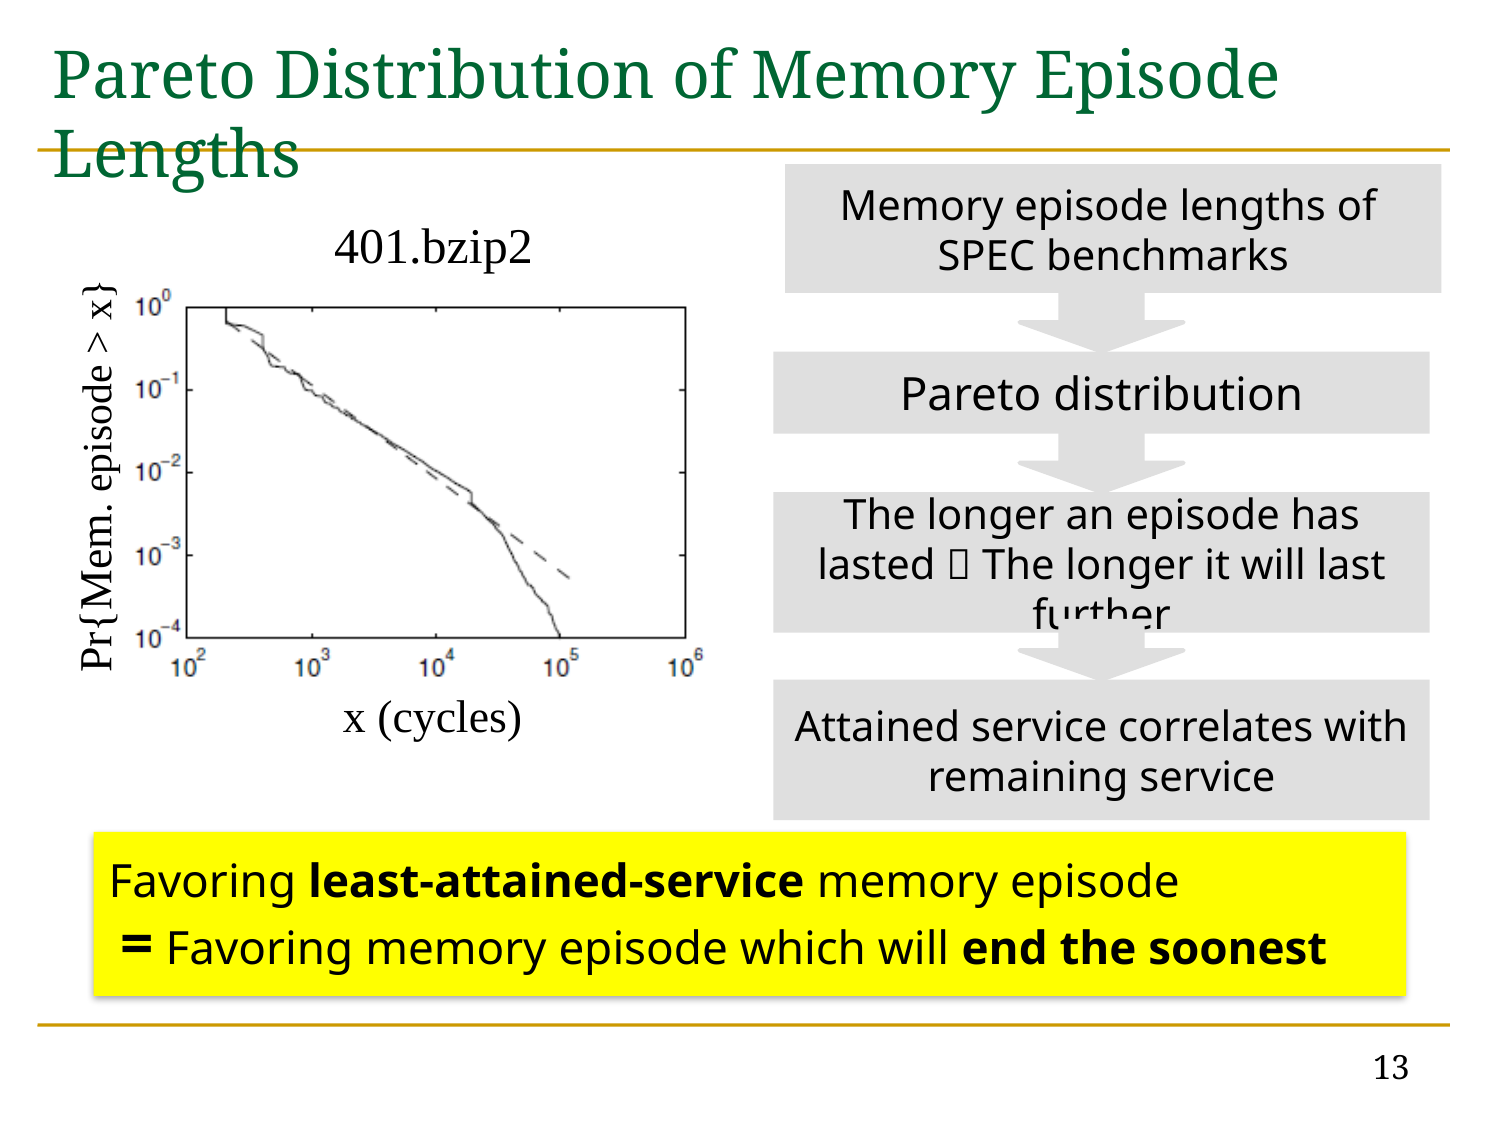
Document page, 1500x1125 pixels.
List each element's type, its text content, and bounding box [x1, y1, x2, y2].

text_box Attained service correlates with remaining service [771, 678, 1432, 822]
text_box Pareto distribution [771, 349, 1432, 436]
text_box 401.bzip2 [292, 205, 575, 269]
picture [81, 270, 719, 729]
text_box Favoring least-attained-service memory episode = Favoring memory episode which will end the soonest [93, 831, 1407, 996]
text_box x (cycles) [328, 737, 539, 749]
text_box Memory episode lengths of SPEC benchmarks [783, 162, 1443, 295]
slide_number 13 [1074, 1023, 1426, 1100]
text_box [1017, 295, 1186, 349]
text_box The longer an episode has lasted  The longer it will last further [771, 490, 1432, 635]
text_box [1017, 431, 1186, 495]
text_box Pr{Mem. episode > x} [58, 247, 128, 705]
title Pareto Distribution of Memory Episode Lengths [37, 24, 1451, 201]
text_box [1017, 618, 1186, 682]
